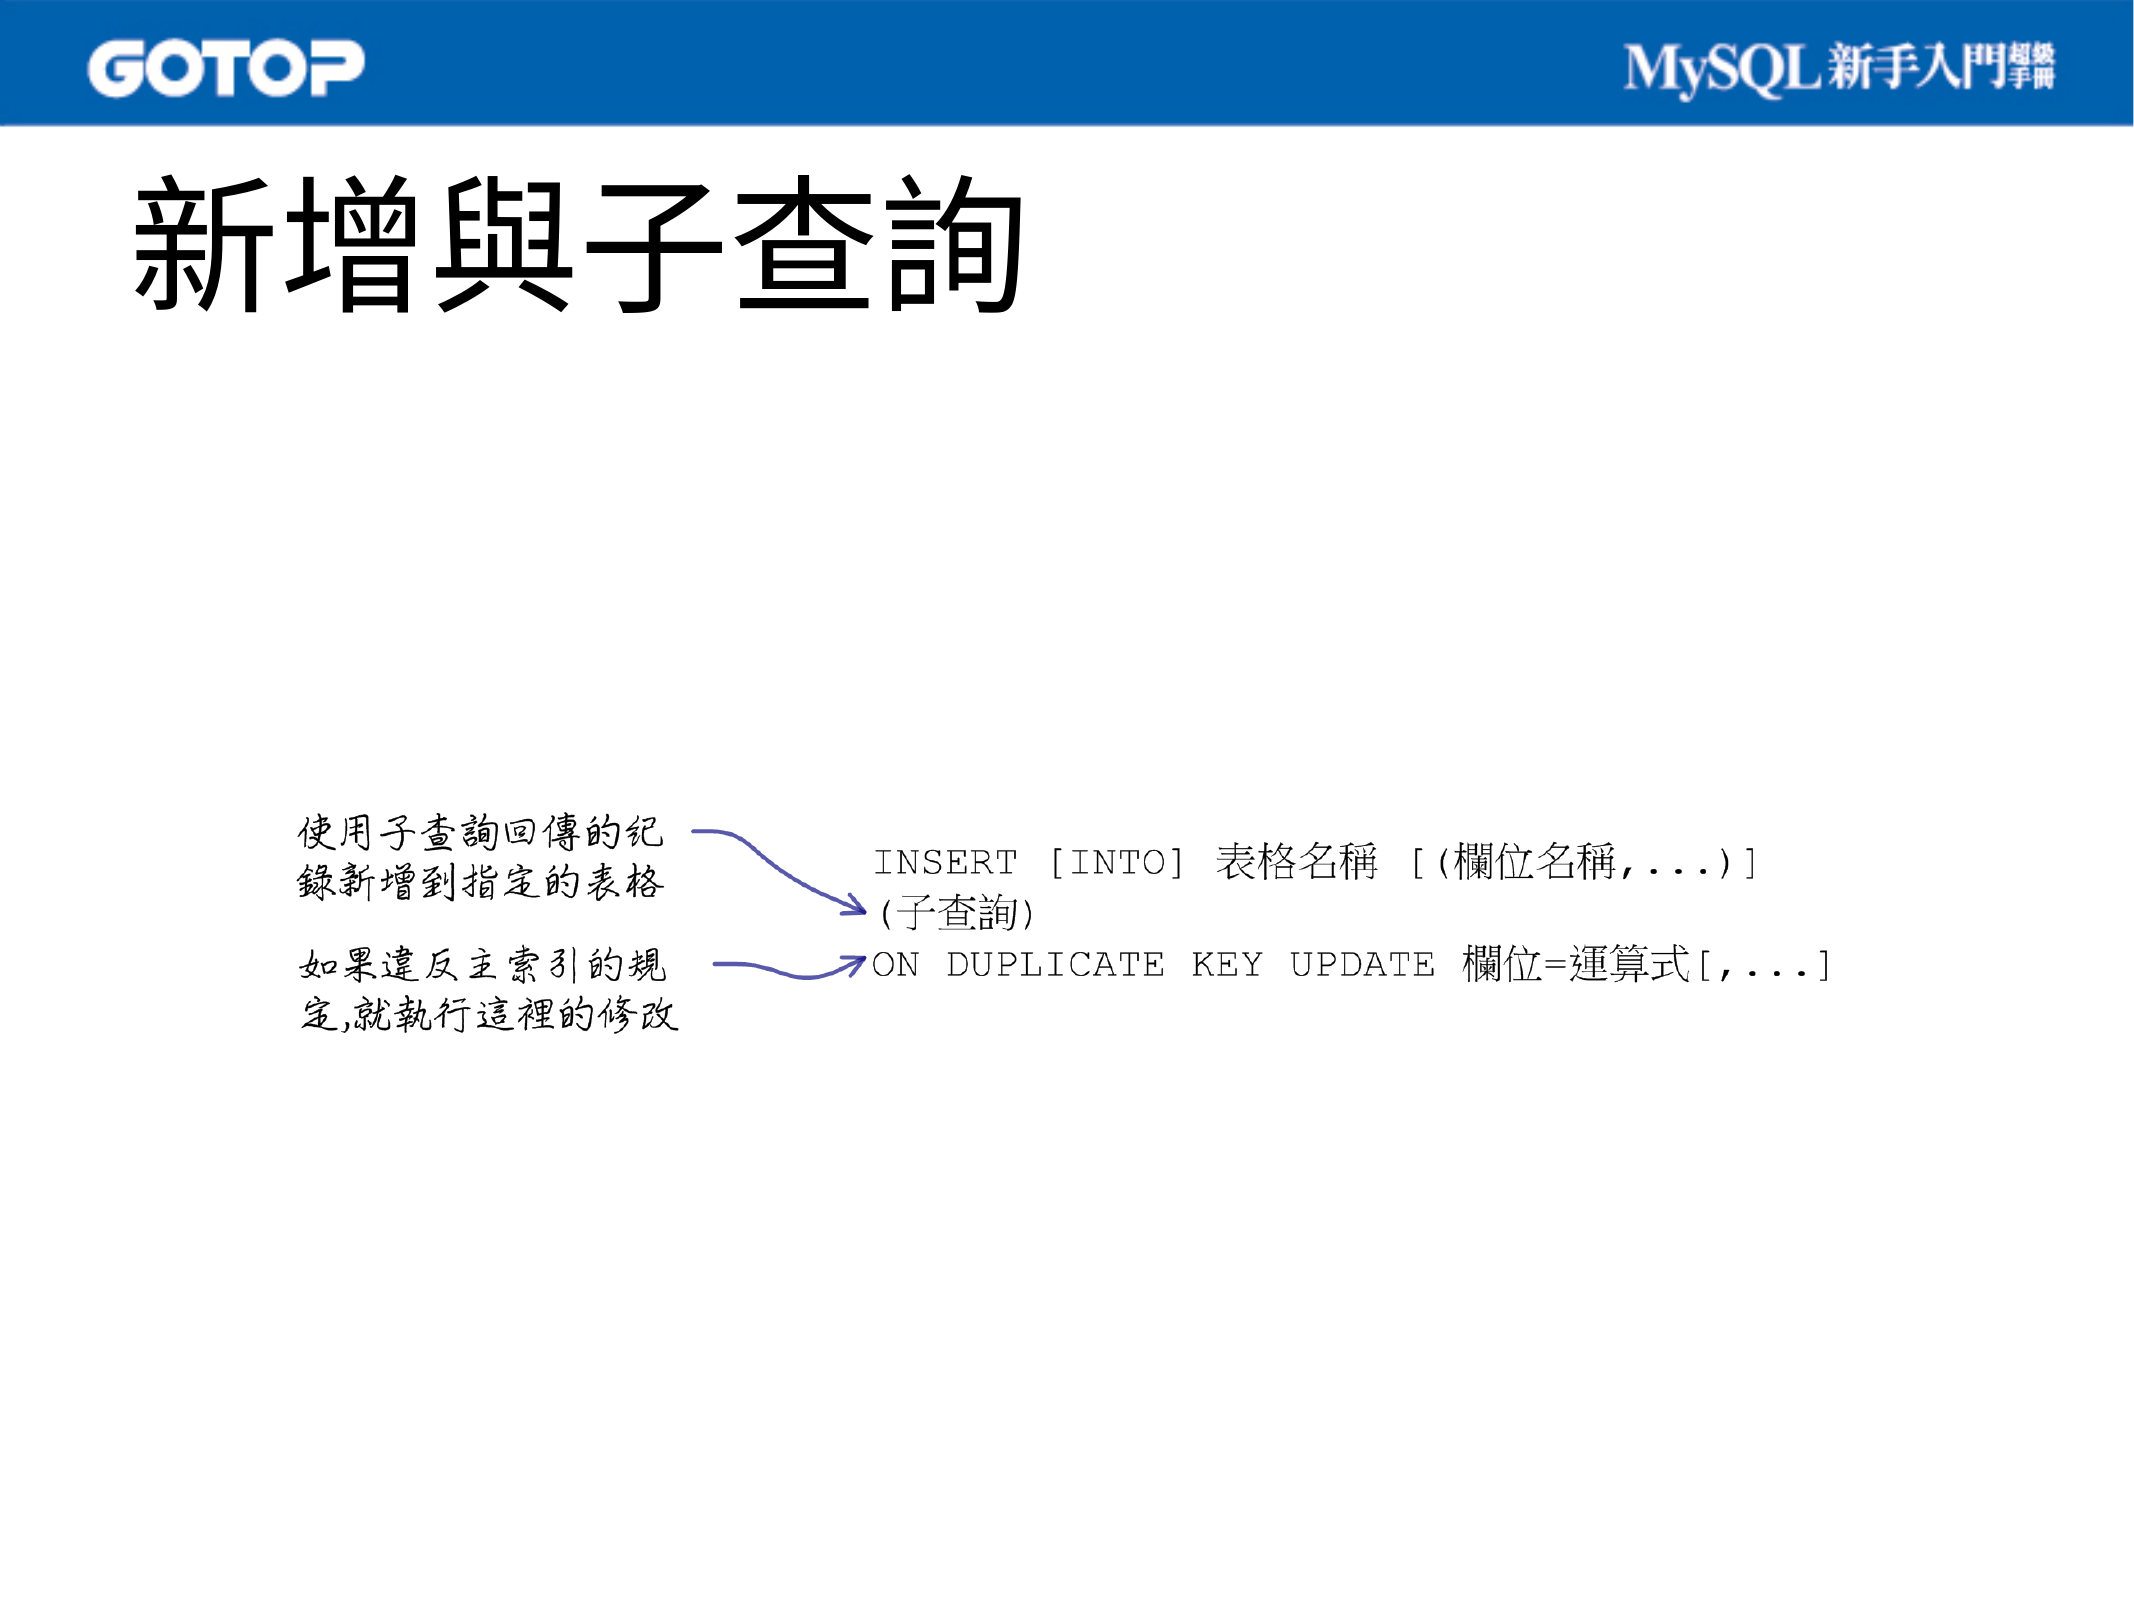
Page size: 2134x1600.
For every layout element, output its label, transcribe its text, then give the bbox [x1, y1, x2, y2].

picture [0, 0, 2134, 1600]
title 新增與子查詢 [128, 41, 2005, 443]
